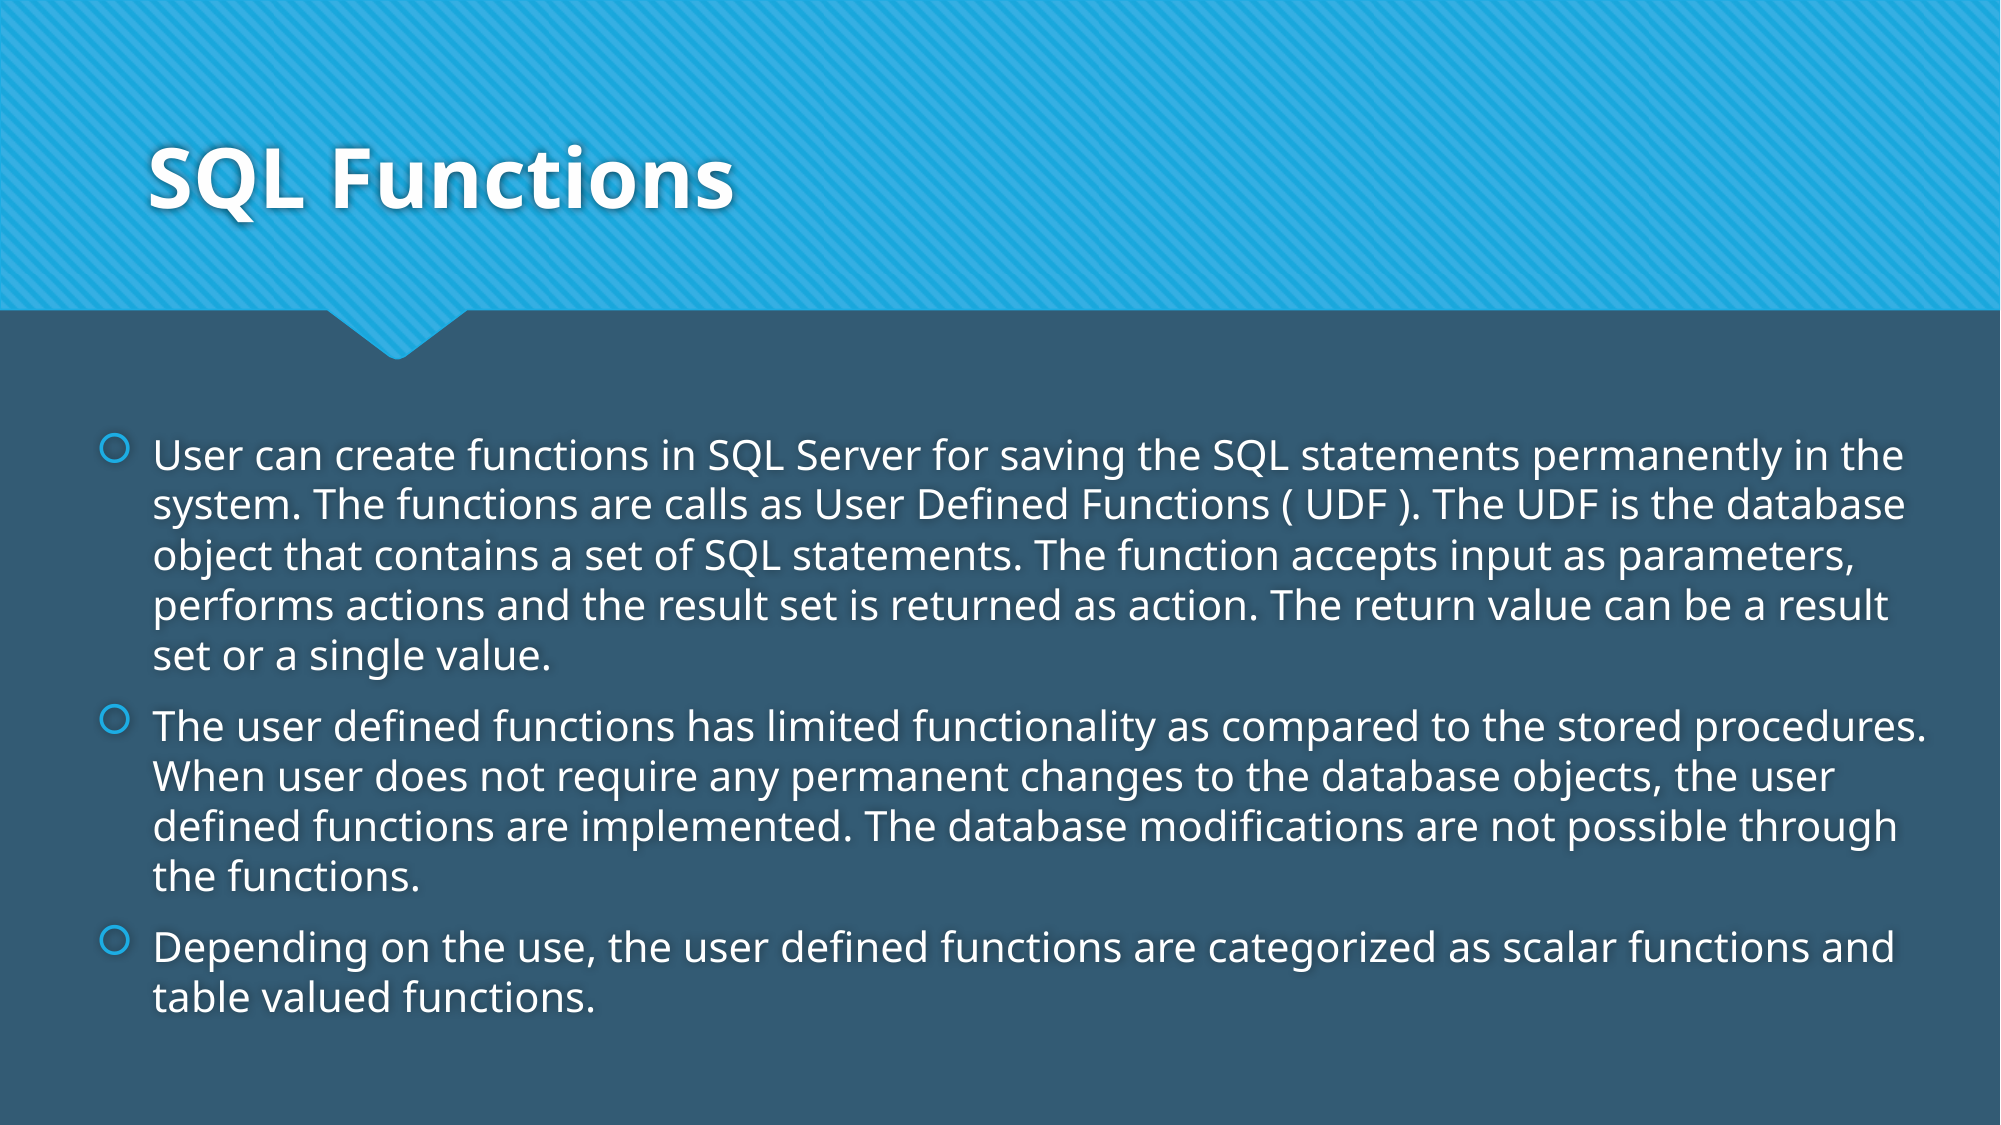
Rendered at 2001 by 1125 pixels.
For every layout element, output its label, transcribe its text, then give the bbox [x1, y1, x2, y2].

title SQL Functions [132, 73, 1868, 233]
list User can create functions in SQL Server for saving the SQL statements permanently in the system. The functions are calls as User Defined Functions ( UDF ). The UDF is the database object that contains a set of SQL statements. The function accepts input as parameters, performs actions and the result set is returned as action. The return value can be a result set or a single value. The user defined functions has limited functionality as compared to the stored procedures. When user does not require any permanent changes to the database objects, the user defined functions are implemented. The database modifications are not possible through the functions. Depending on the use, the user defined functions are categorized as scalar functions and table valued functions. [81, 364, 1953, 1085]
